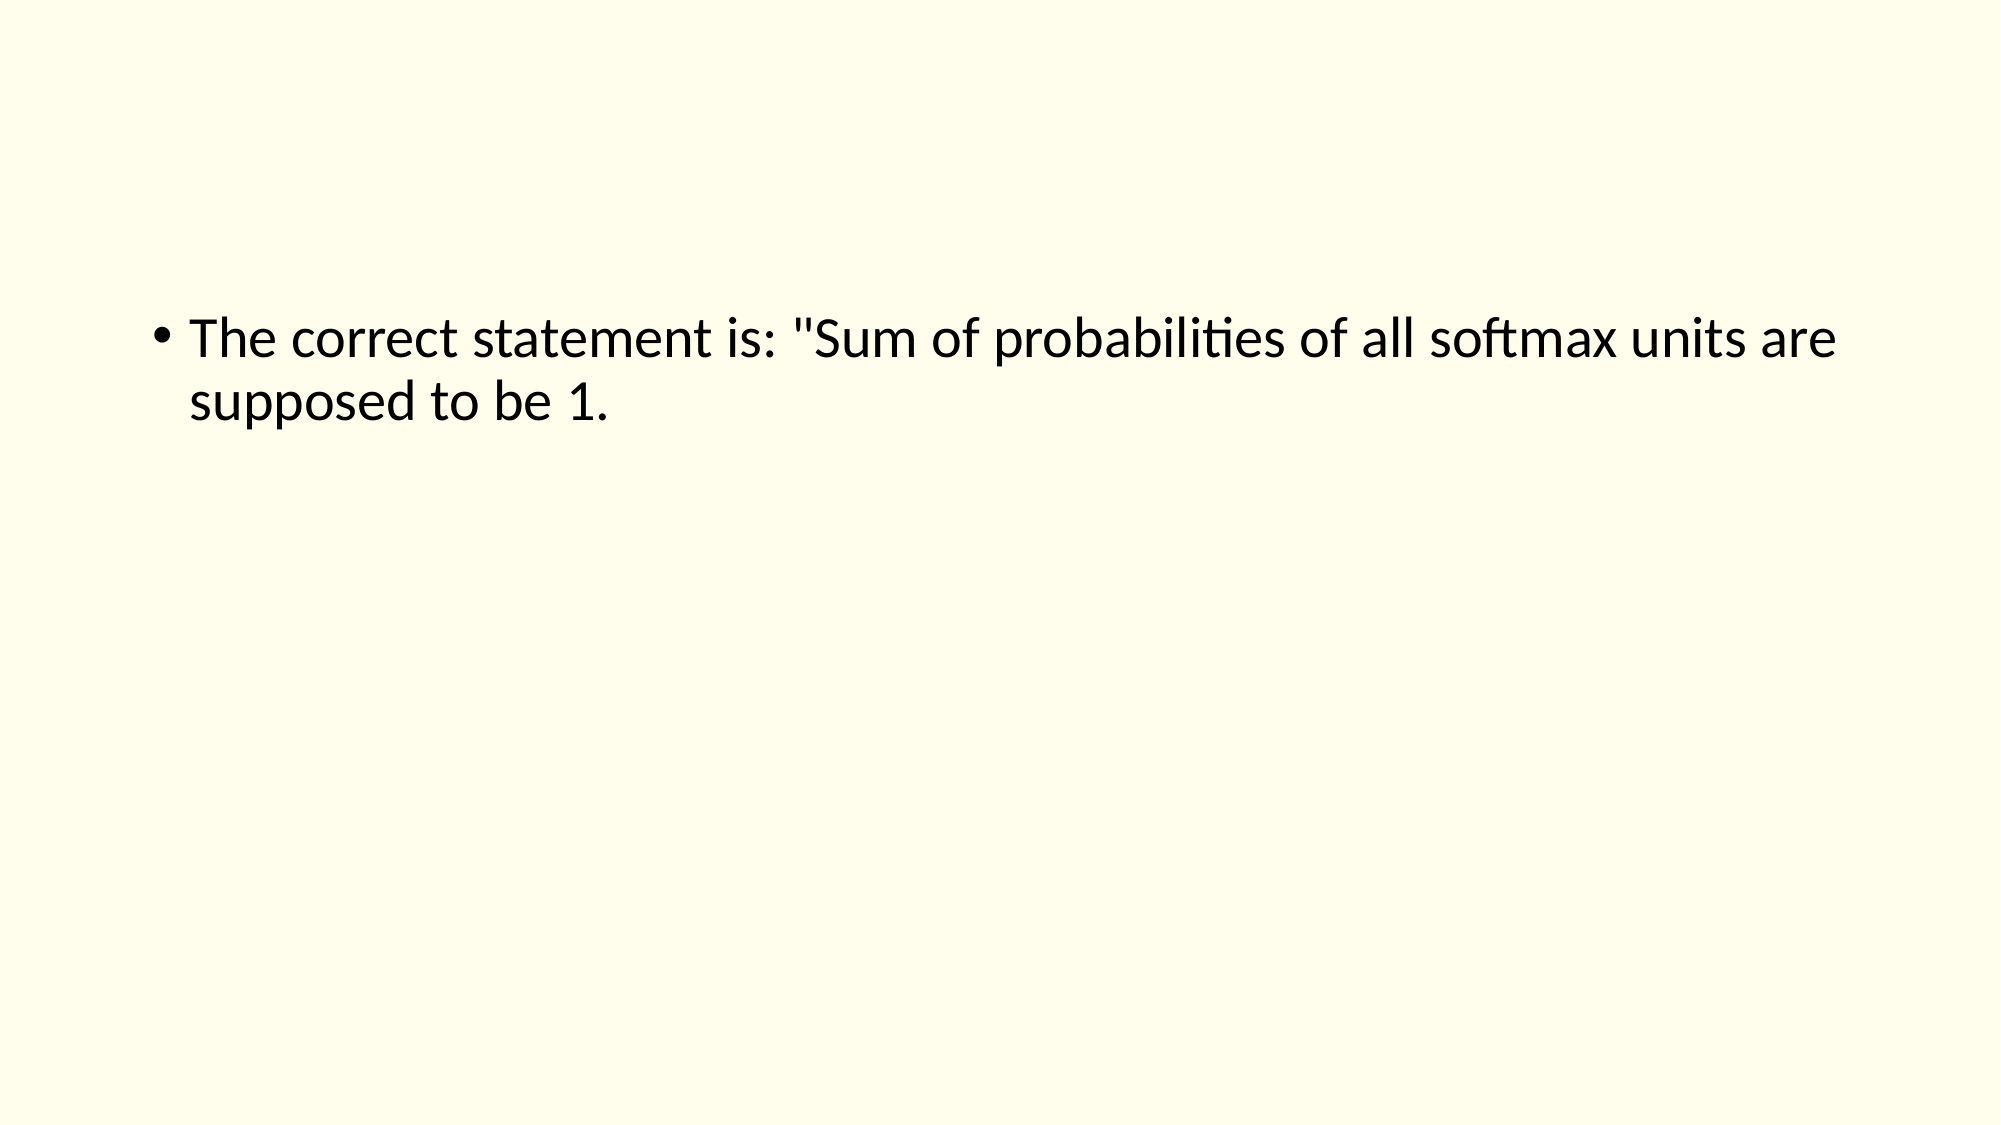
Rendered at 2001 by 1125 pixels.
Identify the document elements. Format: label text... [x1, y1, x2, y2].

list The correct statement is: "Sum of probabilities of all softmax units are supposed to be 1. [137, 299, 1863, 1014]
